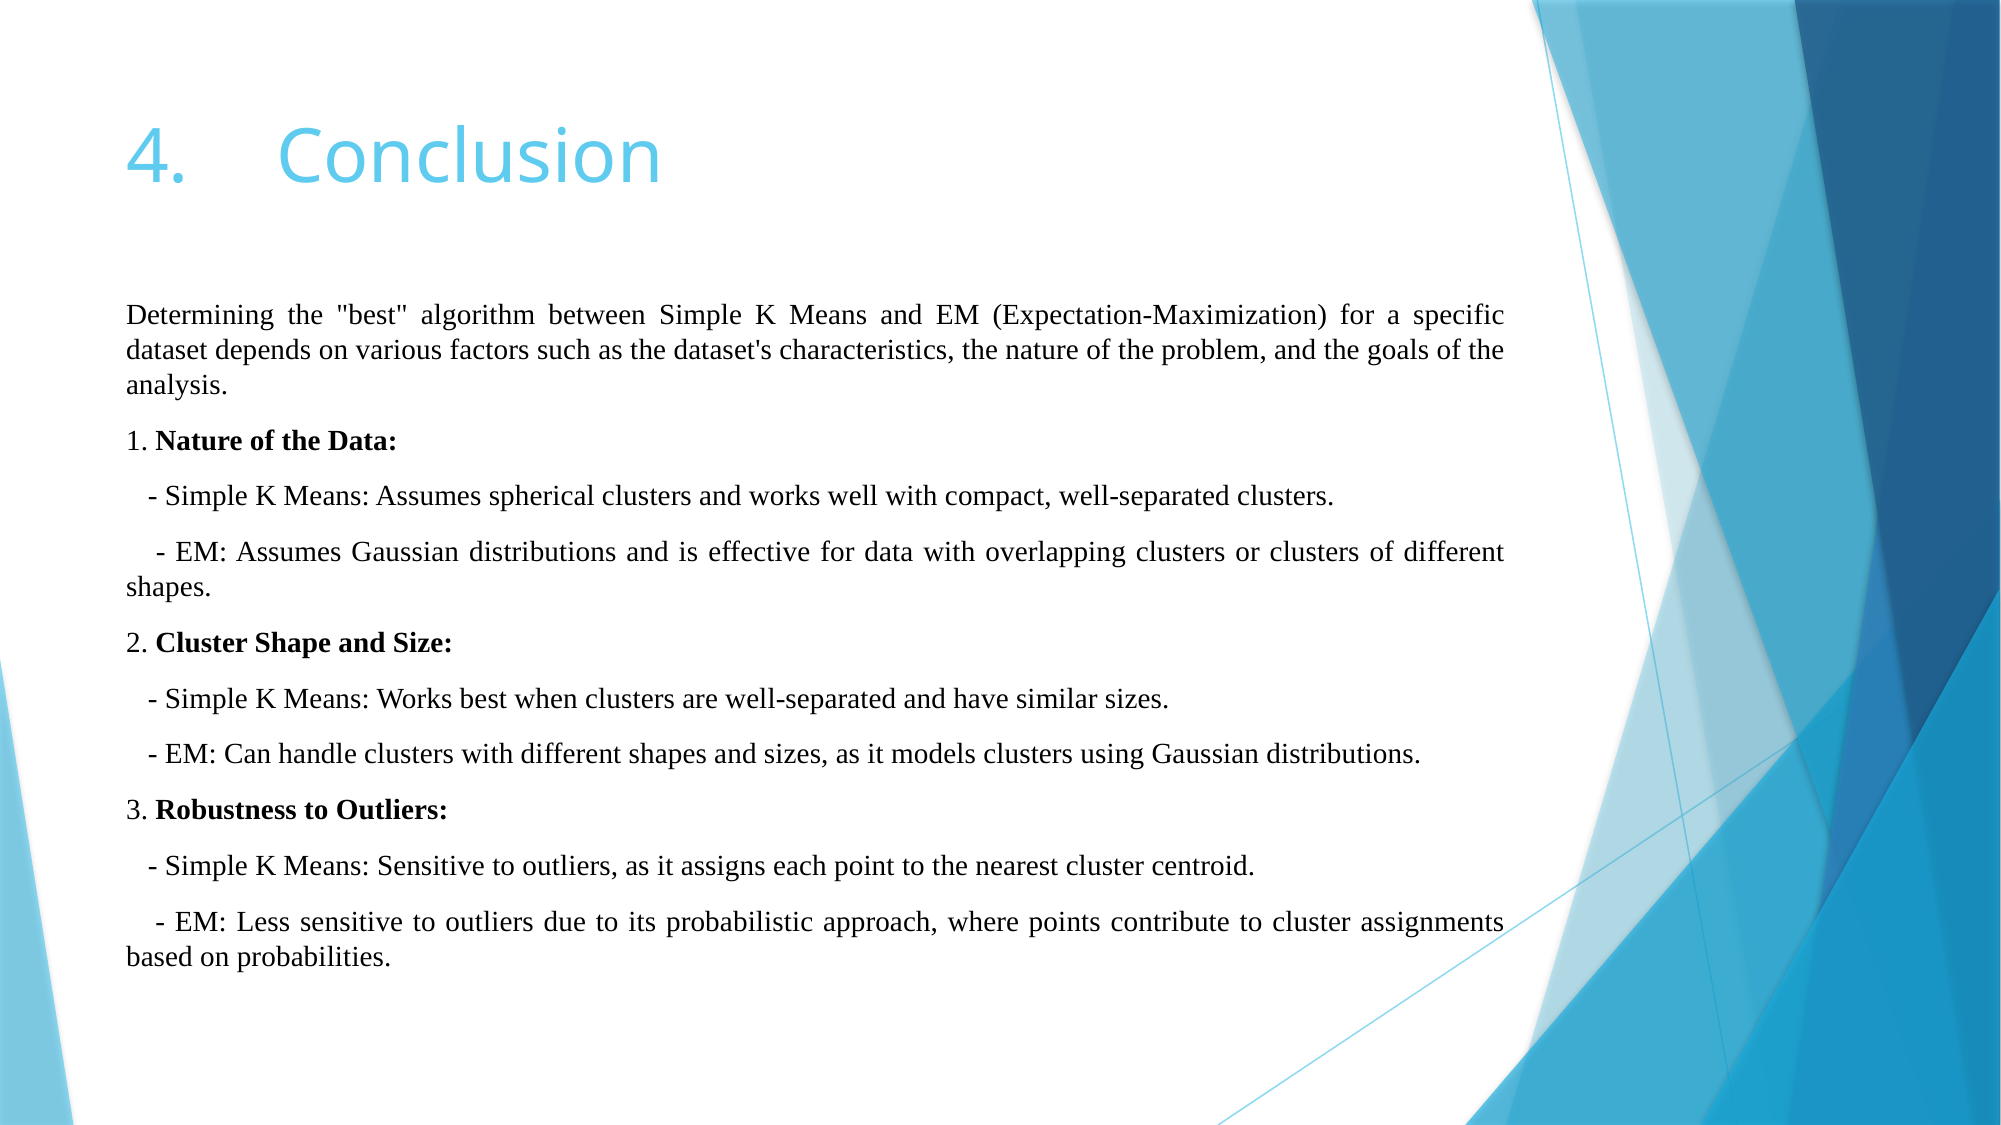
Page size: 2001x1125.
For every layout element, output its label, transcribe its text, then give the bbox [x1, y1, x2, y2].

title 4. Conclusion [111, 99, 1522, 287]
list Determining the "best" algorithm between Simple K Means and EM (Expectation-Maximization) for a specific dataset depends on various factors such as the dataset's characteristics, the nature of the problem, and the goals of the analysis. 1. Nature of the Data: - Simple K Means: Assumes spherical clusters and works well with compact, well-separated clusters. - EM: Assumes Gaussian distributions and is effective for data with overlapping clusters or clusters of different shapes. 2. Cluster Shape and Size: - Simple K Means: Works best when clusters are well-separated and have similar sizes. - EM: Can handle clusters with different shapes and sizes, as it models clusters using Gaussian distributions. 3. Robustness to Outliers: - Simple K Means: Sensitive to outliers, as it assigns each point to the nearest cluster centroid. - EM: Less sensitive to outliers due to its probabilistic approach, where points contribute to cluster assignments based on probabilities. [111, 287, 1522, 1065]
